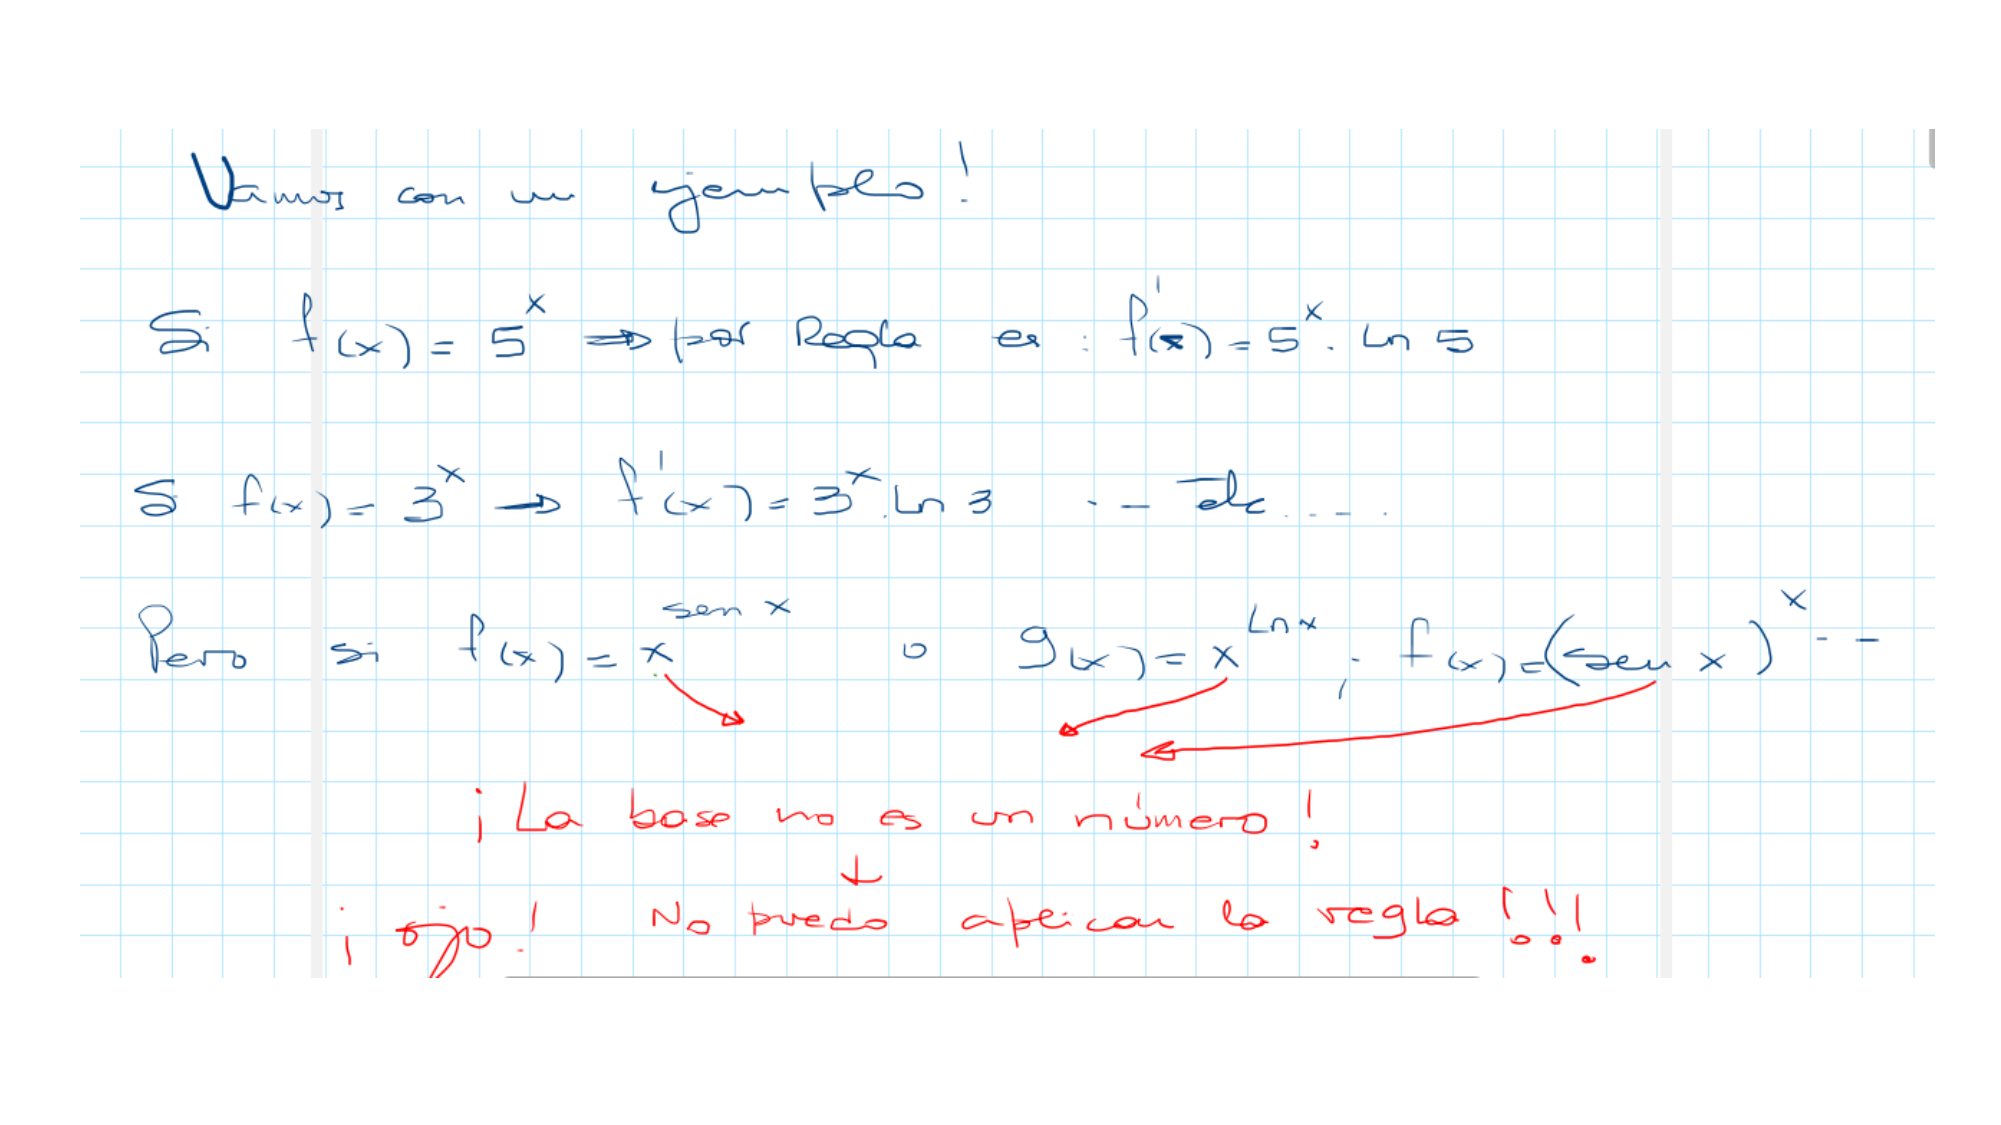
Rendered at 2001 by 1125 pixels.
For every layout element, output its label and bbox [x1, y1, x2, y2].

picture [80, 129, 1935, 978]
